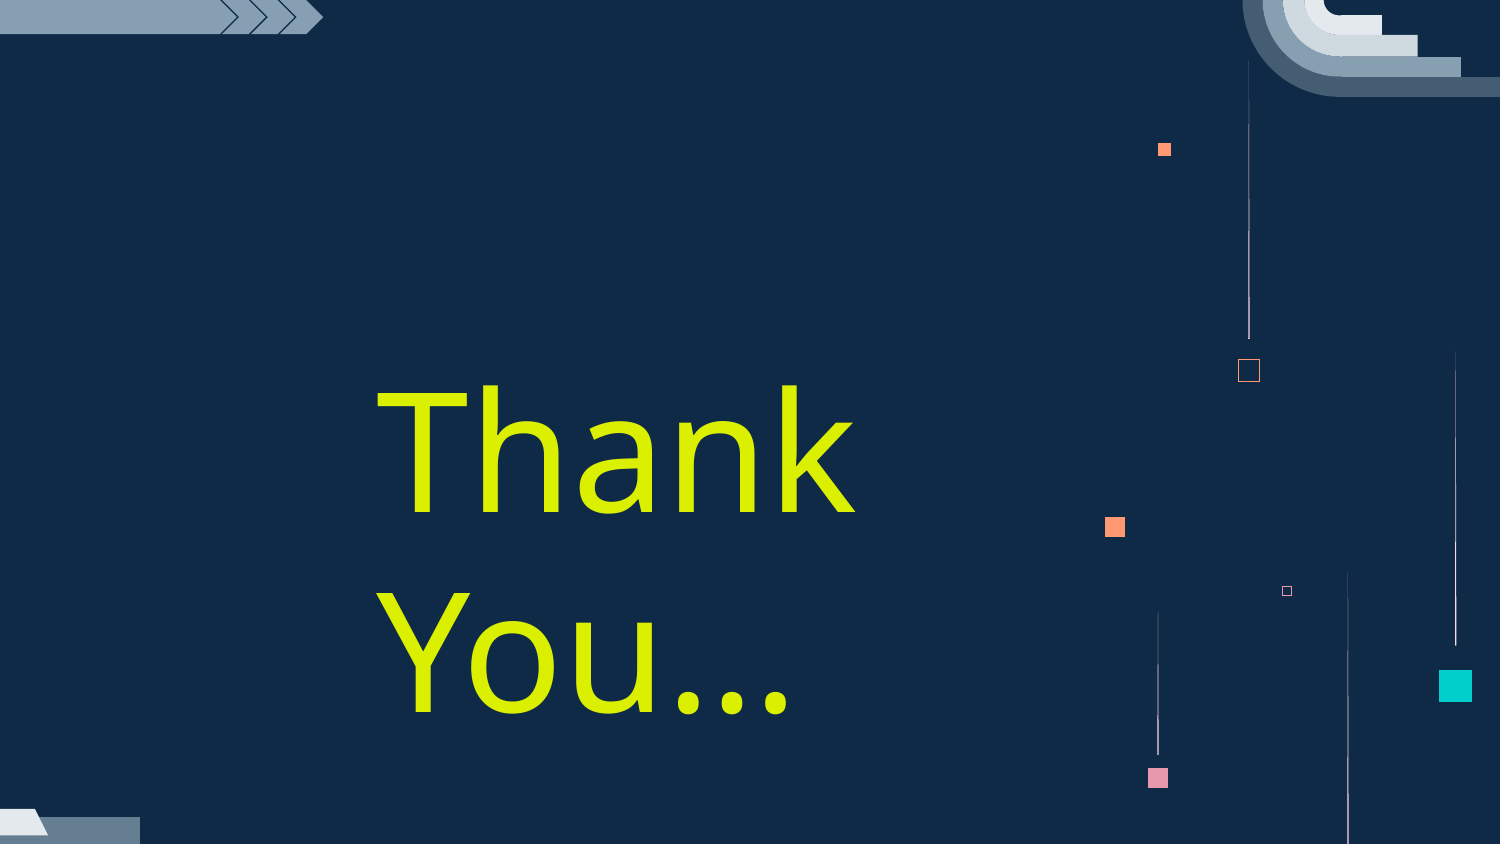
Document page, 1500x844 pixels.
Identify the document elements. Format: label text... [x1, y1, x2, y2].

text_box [1439, 351, 1473, 703]
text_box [0, 0, 324, 35]
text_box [1147, 611, 1169, 789]
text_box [1242, 0, 1500, 98]
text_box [1237, 60, 1261, 382]
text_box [0, 808, 141, 844]
text_box Thank You… [362, 338, 1210, 754]
text_box [1158, 142, 1172, 156]
